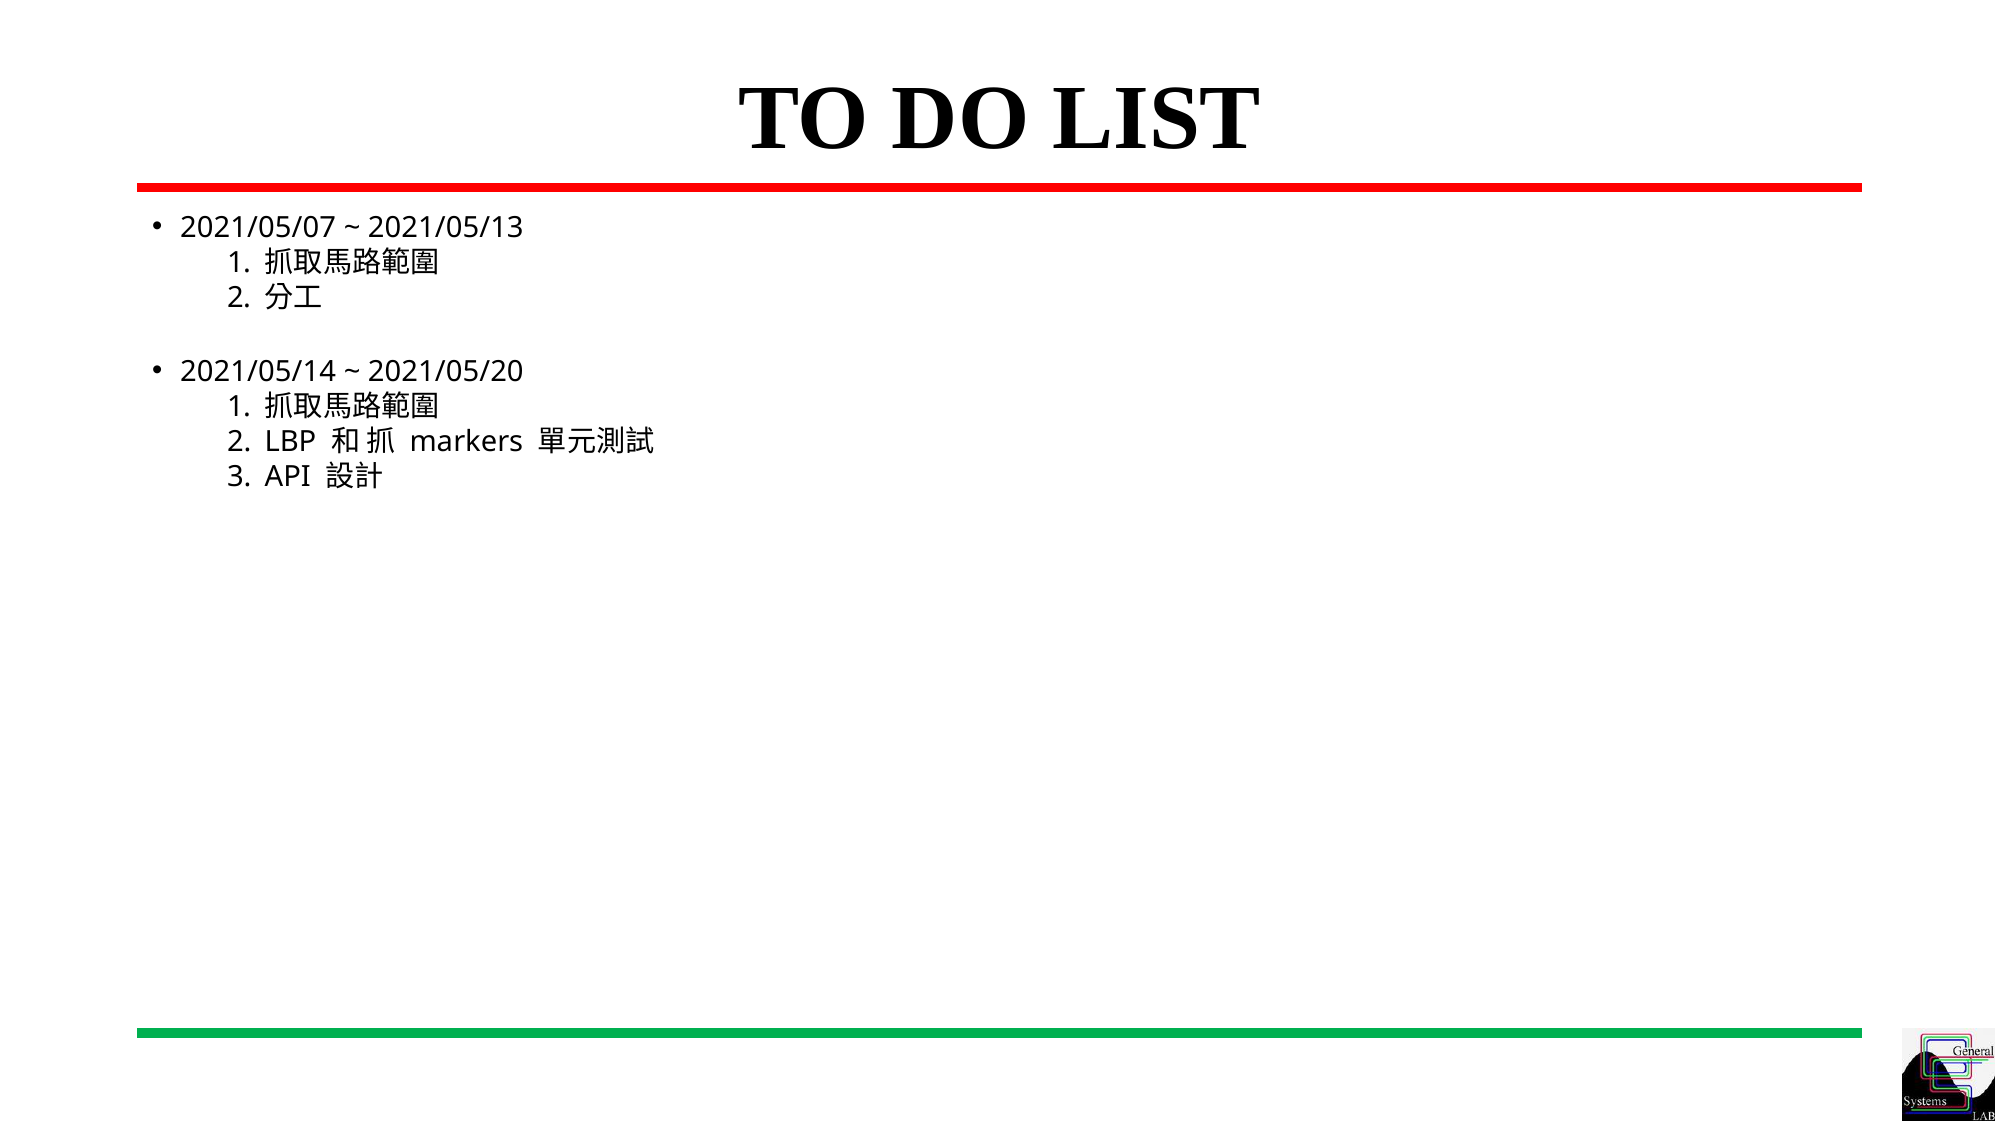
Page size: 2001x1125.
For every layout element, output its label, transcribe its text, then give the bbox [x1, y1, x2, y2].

title TO DO LIST [137, 59, 1863, 178]
text_box 2021/05/14 ~ 2021/05/20 抓取馬路範圍 LBP 和 抓 markers 單元測試 API 設計 [137, 344, 1863, 500]
picture [1902, 1028, 1995, 1121]
text_box 2021/05/07 ~ 2021/05/13 抓取馬路範圍 分工 [137, 200, 1863, 321]
